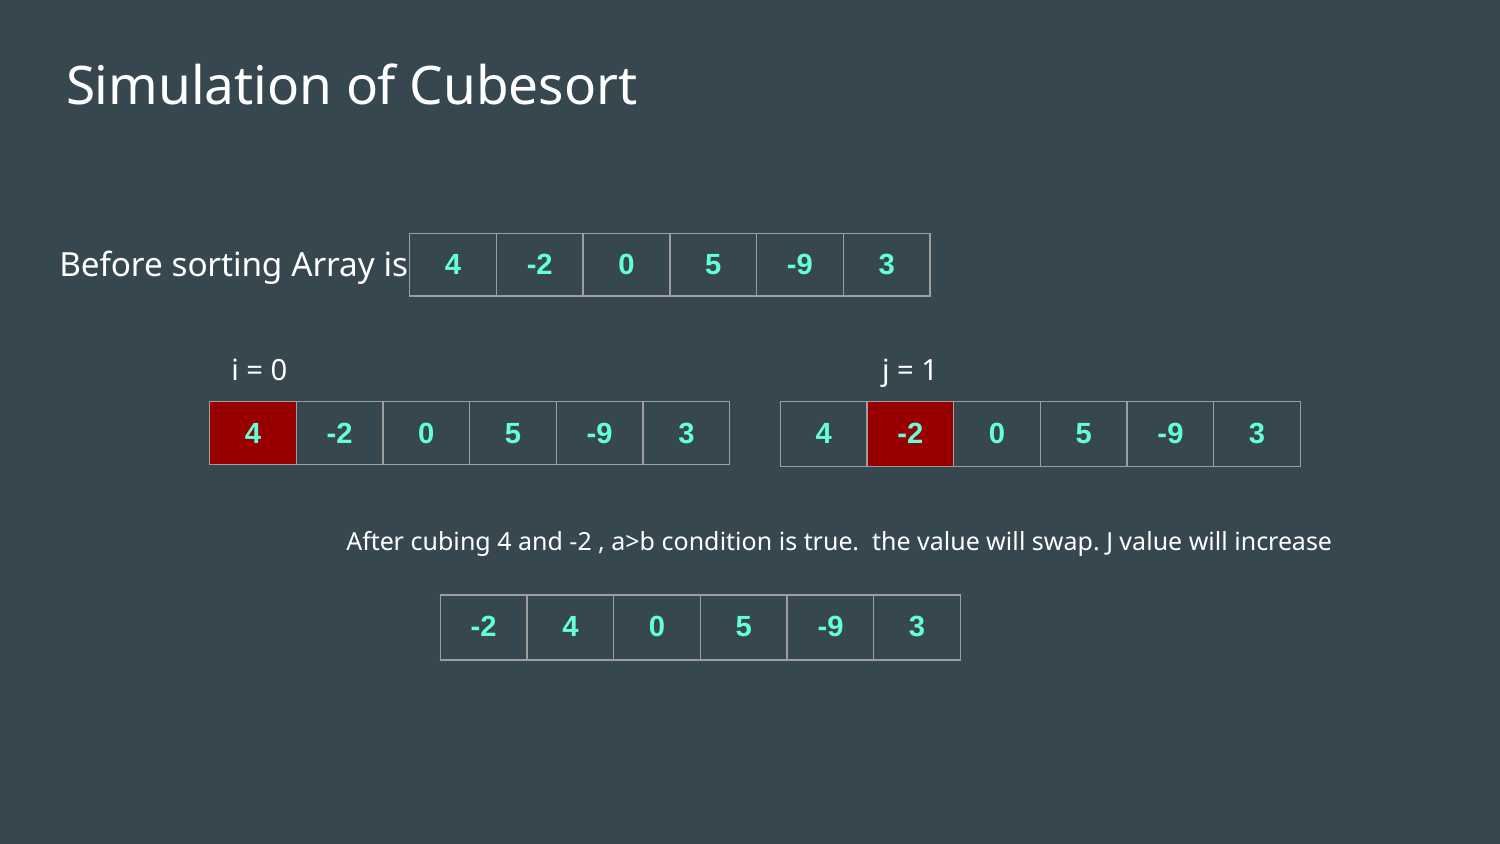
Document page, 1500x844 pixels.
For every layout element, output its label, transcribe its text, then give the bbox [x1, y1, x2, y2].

table_header -2 [868, 402, 953, 466]
table_header -9 [557, 402, 642, 464]
table_header 5 [701, 596, 786, 659]
title Simulation of Cubesort [51, 36, 1449, 131]
table_header 5 [1041, 402, 1126, 466]
text_box i = 0 [216, 335, 304, 401]
table_header 3 [844, 234, 929, 295]
table_header -9 [1128, 402, 1213, 466]
table_header -2 [297, 402, 382, 464]
table_header -9 [788, 596, 873, 659]
table_header -9 [757, 234, 843, 295]
table_header 4 [410, 234, 496, 295]
list Before sorting Array is [44, 157, 1443, 814]
table_header 0 [584, 234, 669, 295]
table_header 5 [671, 234, 756, 295]
table_header 0 [614, 596, 700, 659]
table_header -2 [441, 596, 526, 659]
table_header 0 [954, 402, 1040, 466]
table_header 4 [781, 402, 866, 466]
text_box After cubing 4 and -2 , a>b condition is true. the value will swap. J value will increase [331, 510, 1358, 571]
table_header 4 [528, 596, 613, 659]
table_header 3 [1214, 402, 1300, 466]
table_header 3 [644, 402, 729, 464]
text_box j = 1 [866, 335, 955, 401]
table_header 5 [470, 402, 556, 464]
table_header -2 [497, 234, 582, 295]
table_header 0 [384, 402, 469, 464]
table_header 3 [874, 596, 960, 659]
table_header 4 [210, 402, 296, 464]
